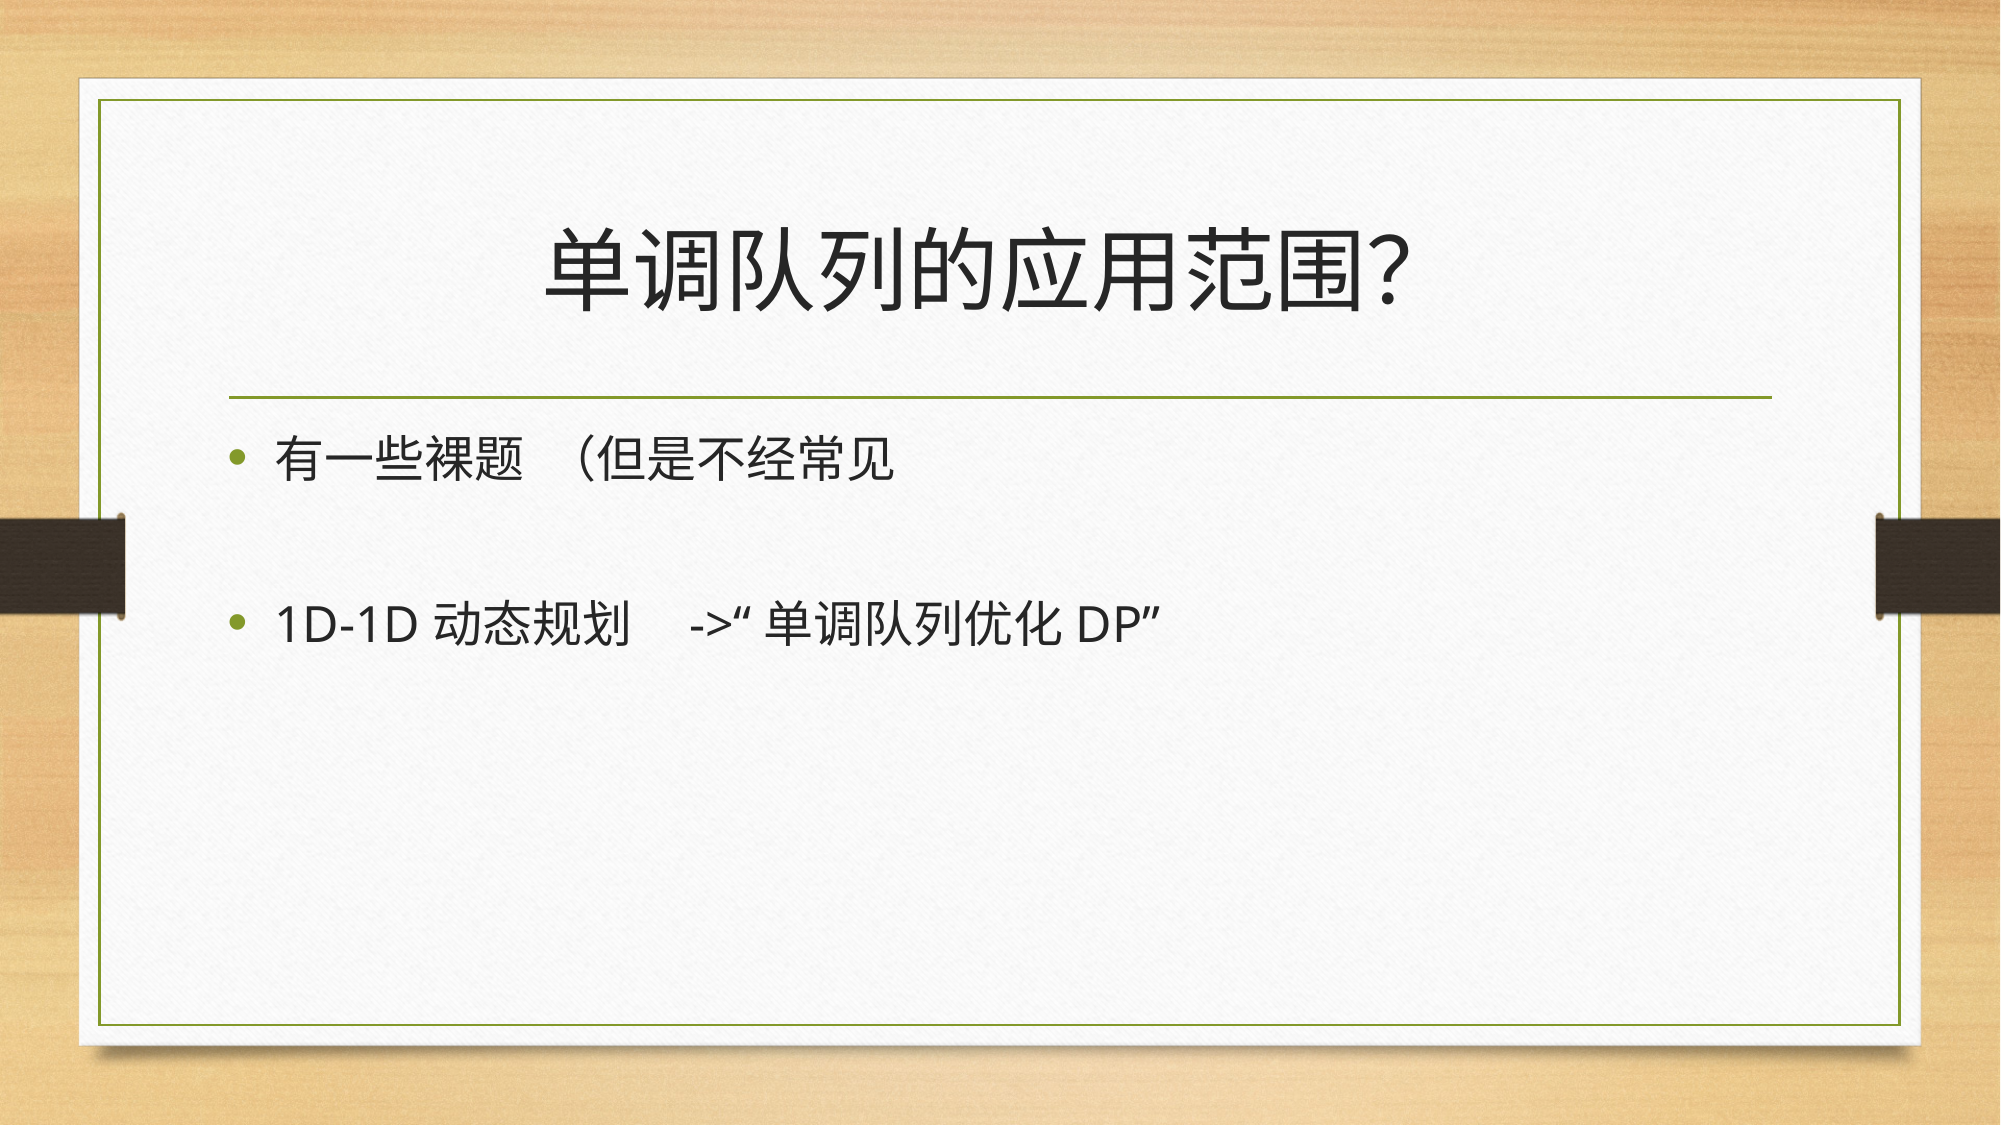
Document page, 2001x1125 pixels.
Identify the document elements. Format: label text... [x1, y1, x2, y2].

list 有一些裸题 （但是不经常见 1D-1D动态规划 ->“单调队列优化DP” [212, 419, 1788, 964]
picture [0, 0, 2001, 1125]
title 单调队列的应用范围？ [212, 161, 1788, 375]
